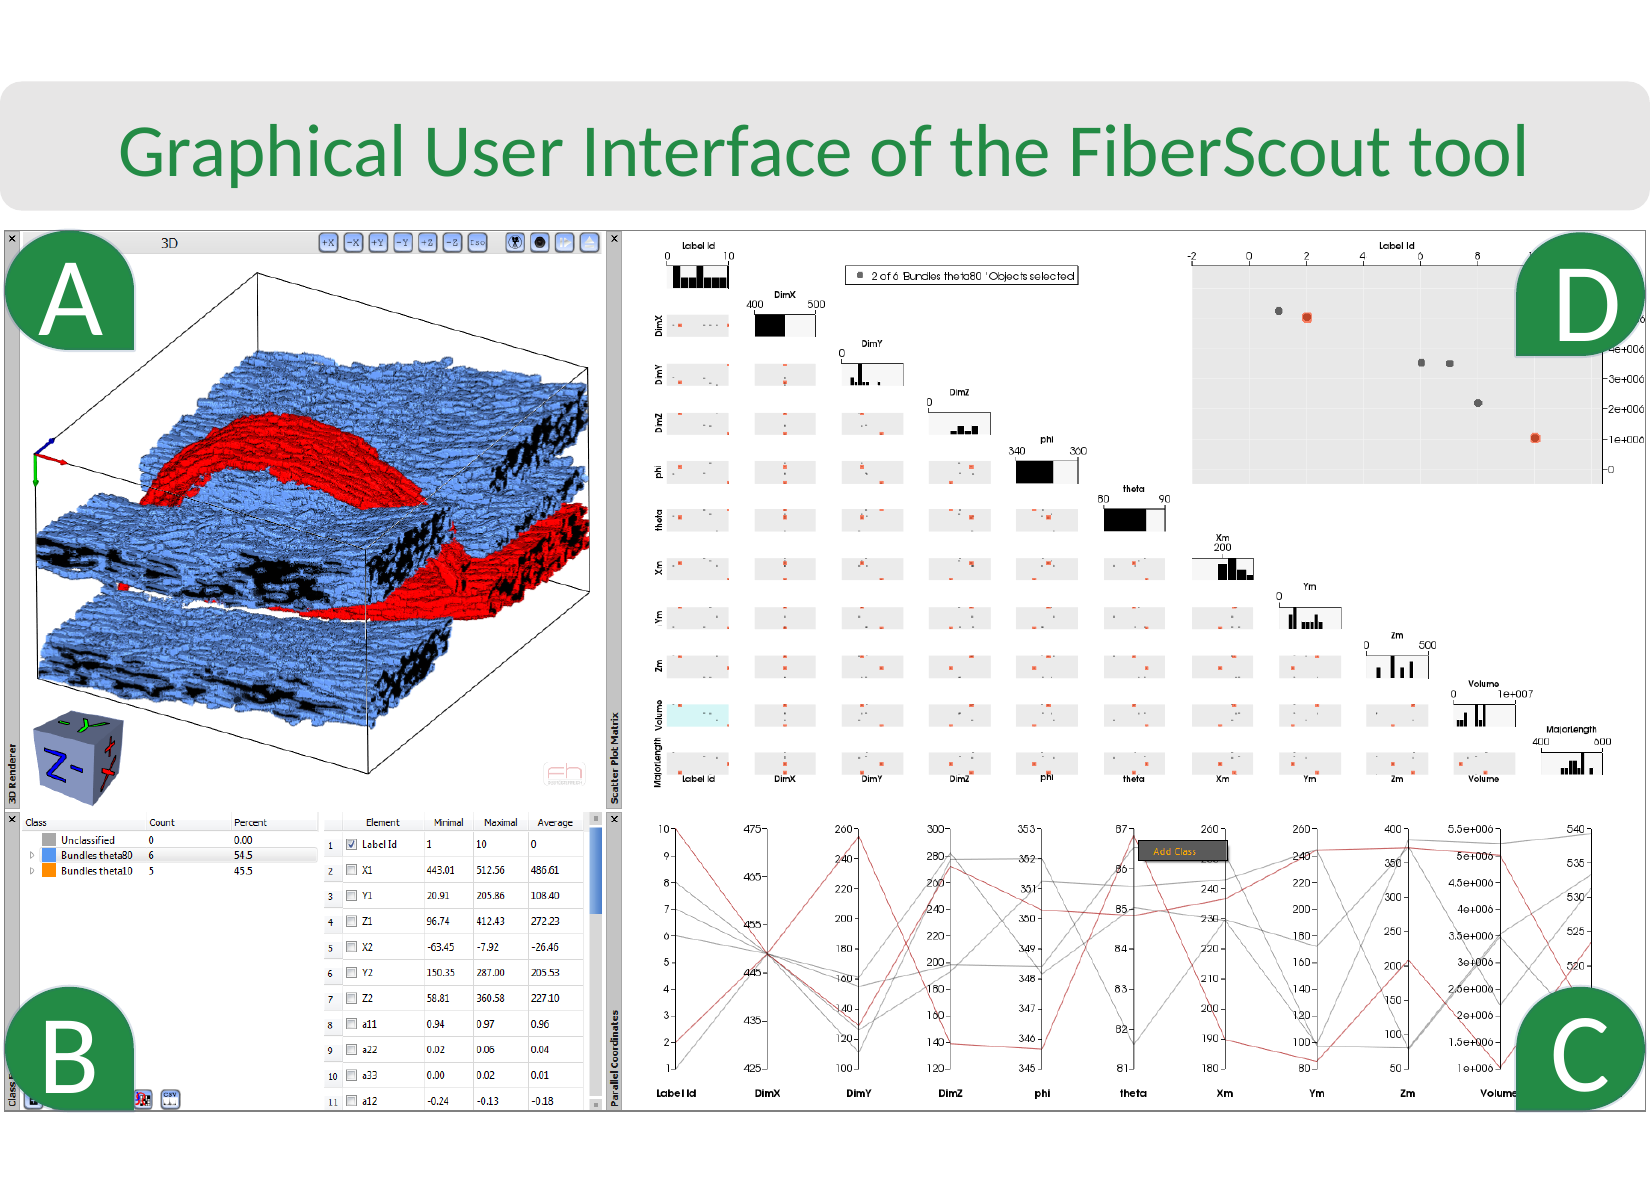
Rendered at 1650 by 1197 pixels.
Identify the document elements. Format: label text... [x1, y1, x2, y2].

picture [4, 230, 1646, 1111]
text_box Graphical User Interface of the FiberScout tool [0, 79, 1650, 213]
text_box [1515, 979, 1646, 1119]
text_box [1515, 228, 1646, 374]
